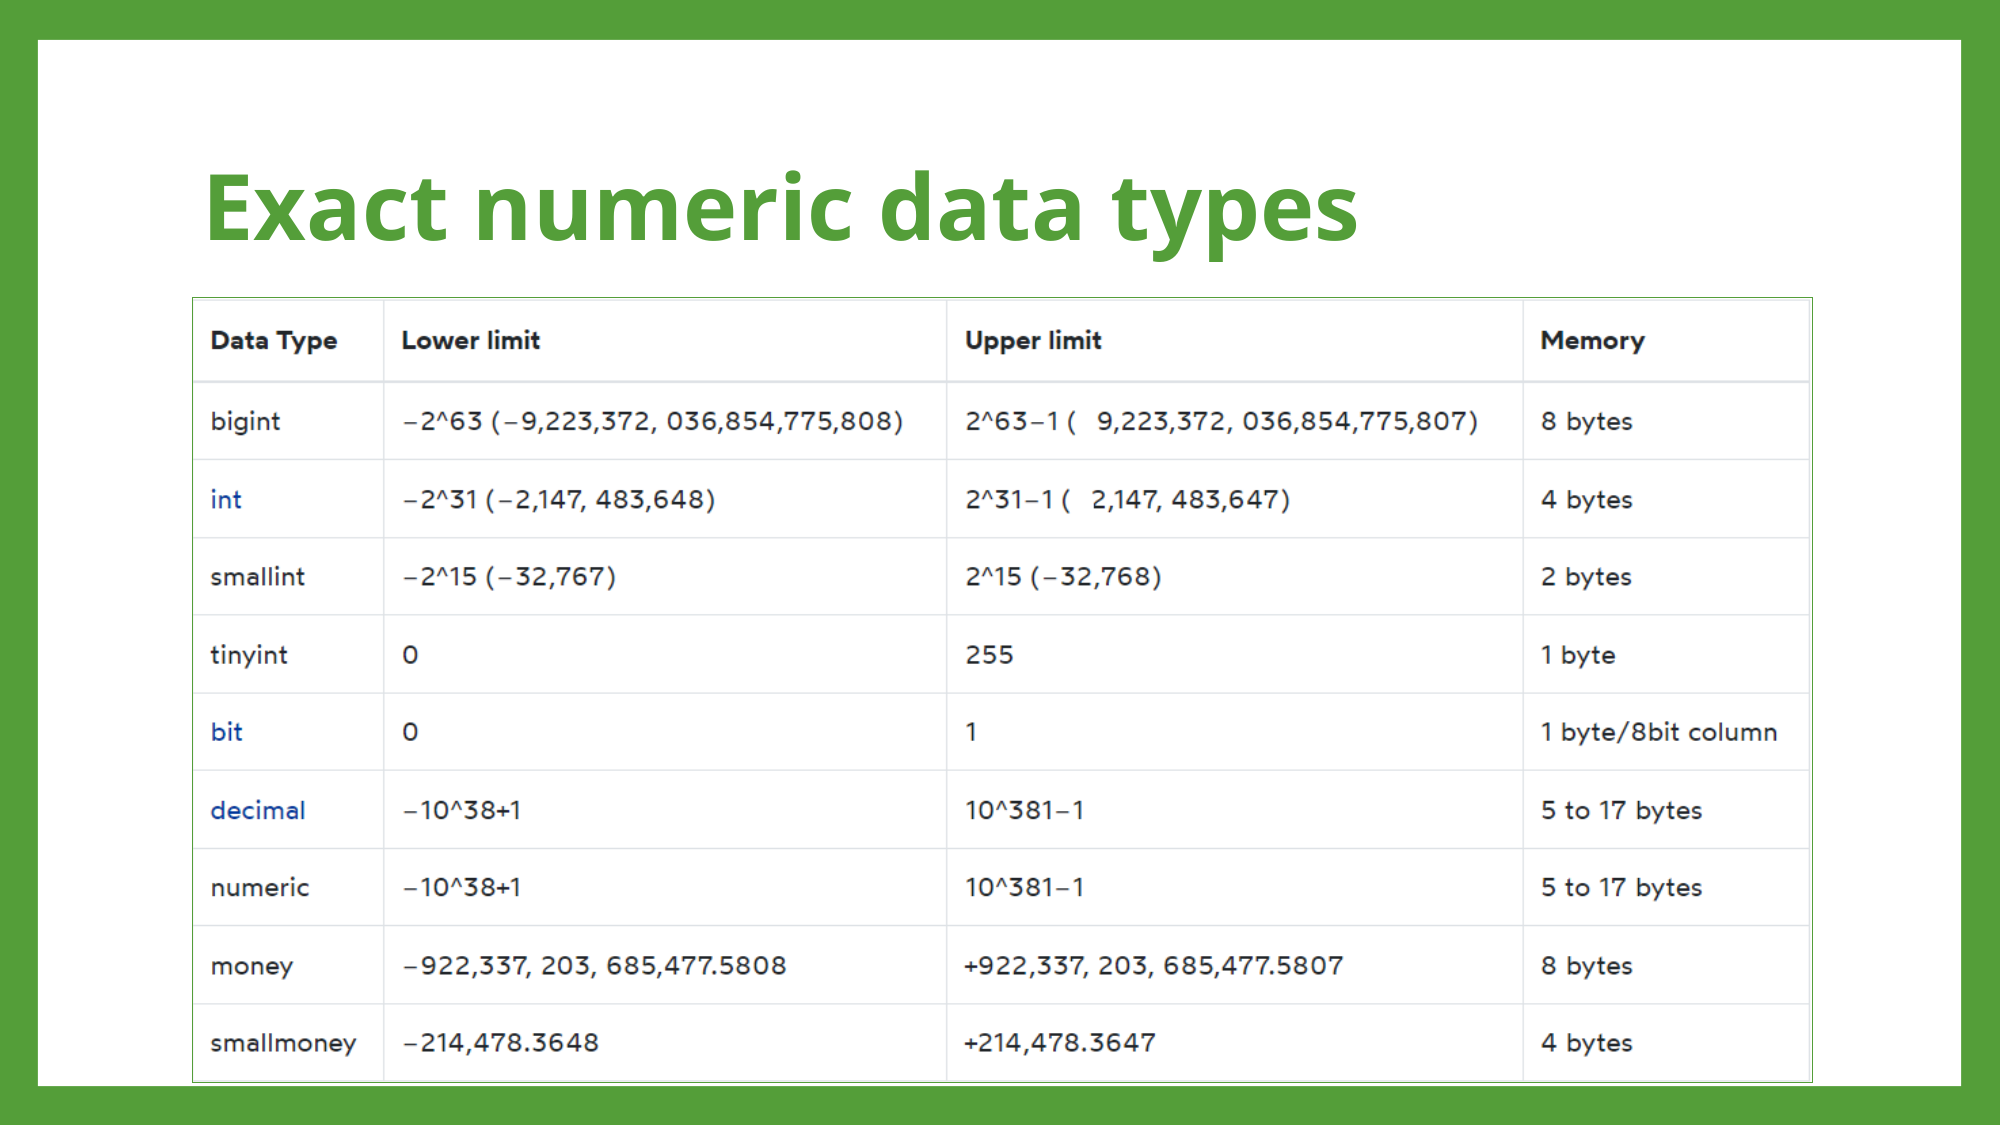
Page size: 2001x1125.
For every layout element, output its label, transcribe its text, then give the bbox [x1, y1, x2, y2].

picture [192, 297, 1813, 1083]
title Exact numeric data types [187, 99, 1808, 302]
